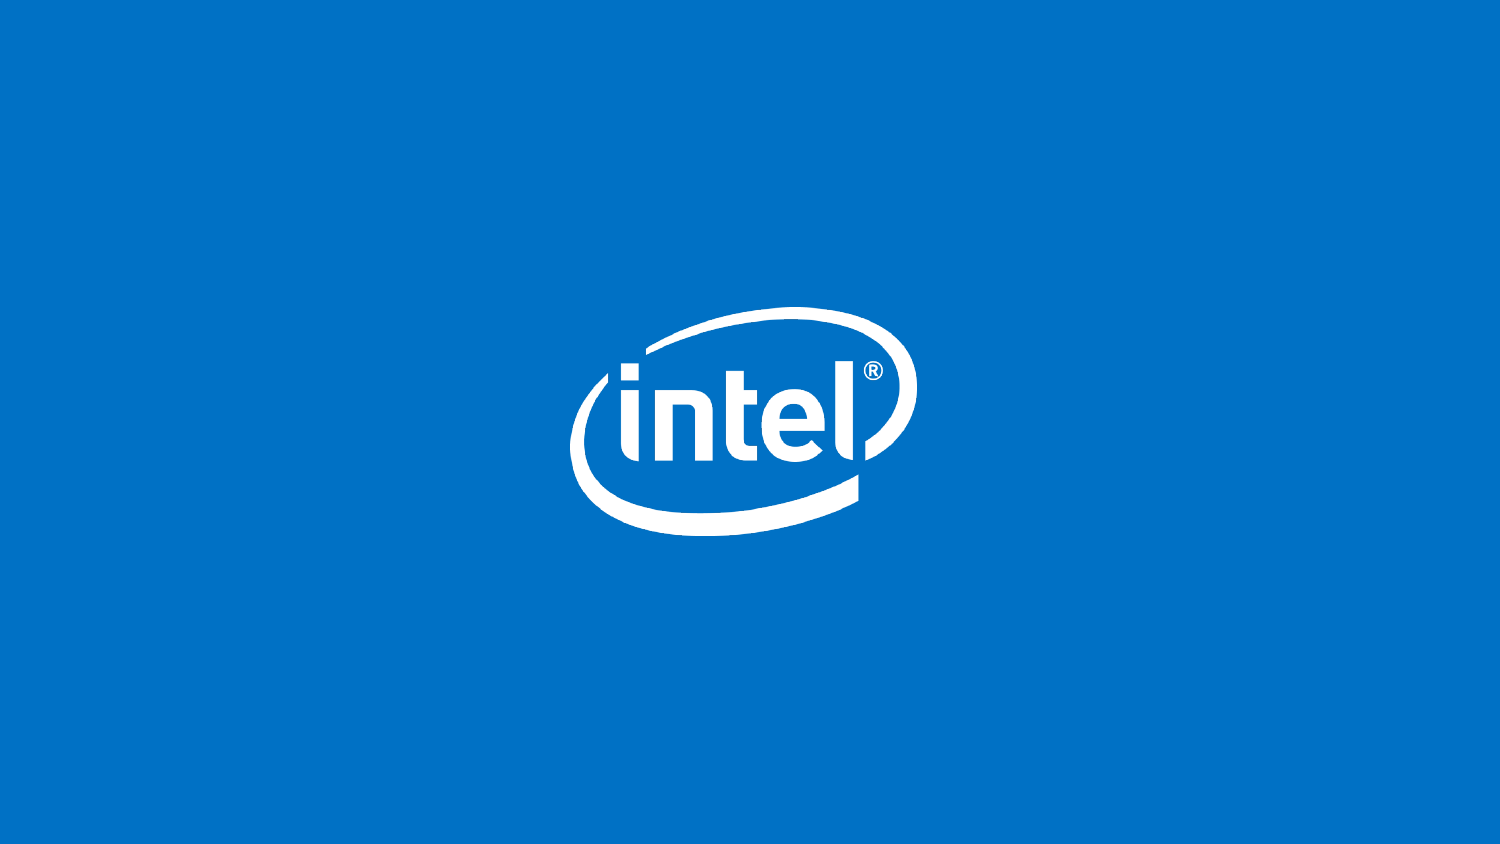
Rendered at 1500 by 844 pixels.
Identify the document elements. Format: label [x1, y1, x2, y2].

picture [570, 307, 917, 536]
